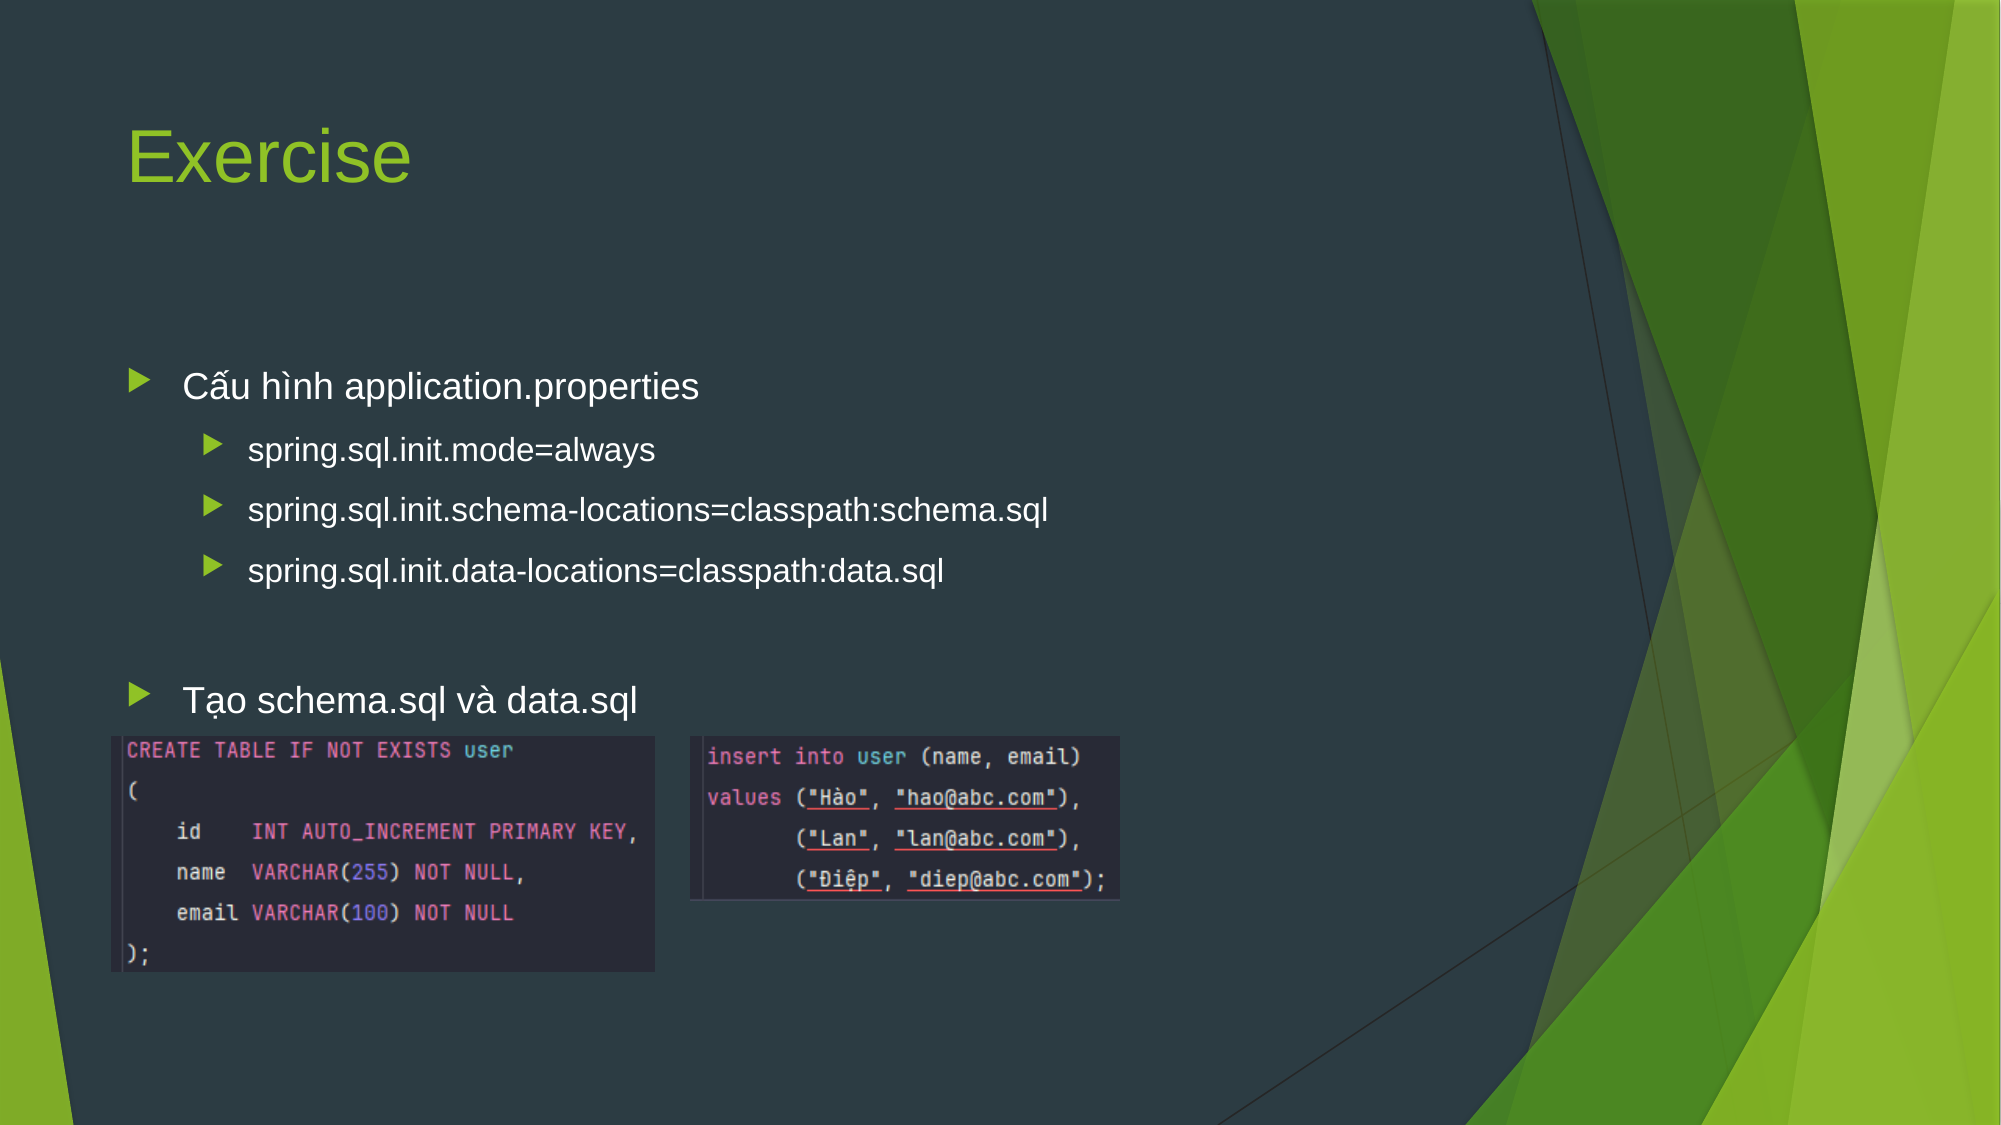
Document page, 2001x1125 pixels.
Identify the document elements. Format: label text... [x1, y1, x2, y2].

picture [689, 735, 1121, 901]
list Cấu hình application.properties spring.sql.init.mode=always spring.sql.init.schema-locations=classpath:schema.sql spring.sql.init.data-locations=classpath:data.sql Tạo schema.sql và data.sql [111, 354, 1522, 992]
picture [110, 735, 656, 973]
title Exercise [111, 99, 1522, 317]
